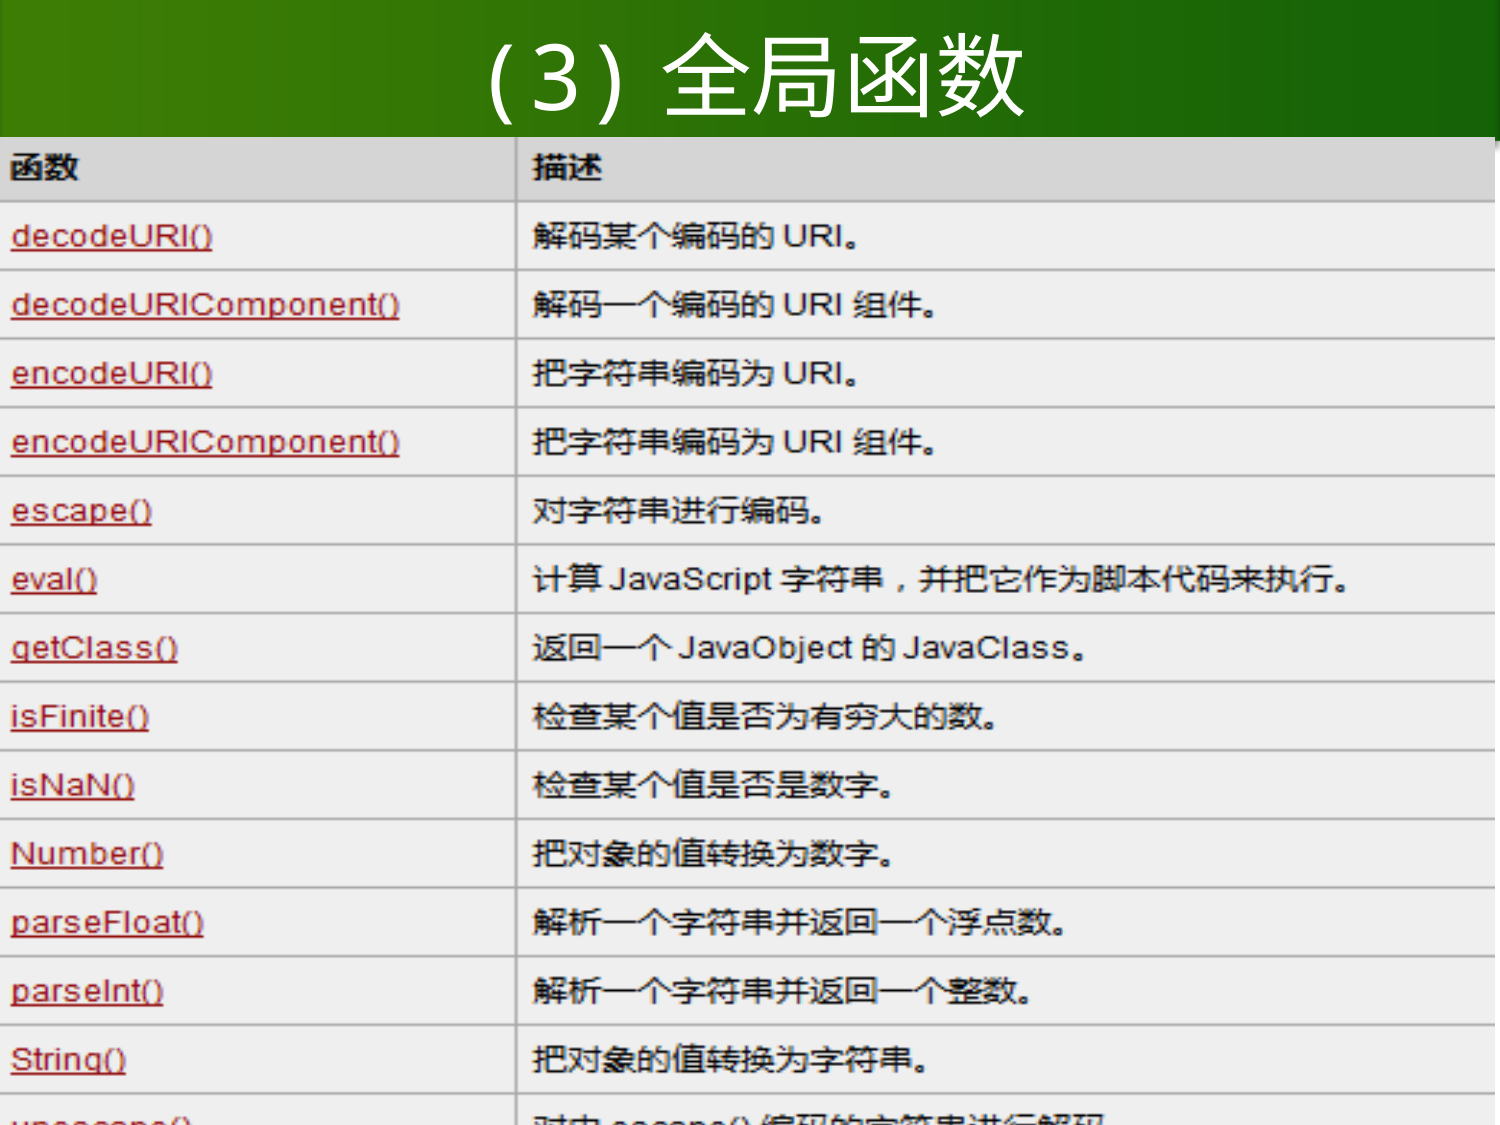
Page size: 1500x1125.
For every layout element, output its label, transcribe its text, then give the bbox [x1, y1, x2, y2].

title (3)全局函数 [5, 9, 1495, 136]
picture [0, 0, 1500, 1125]
